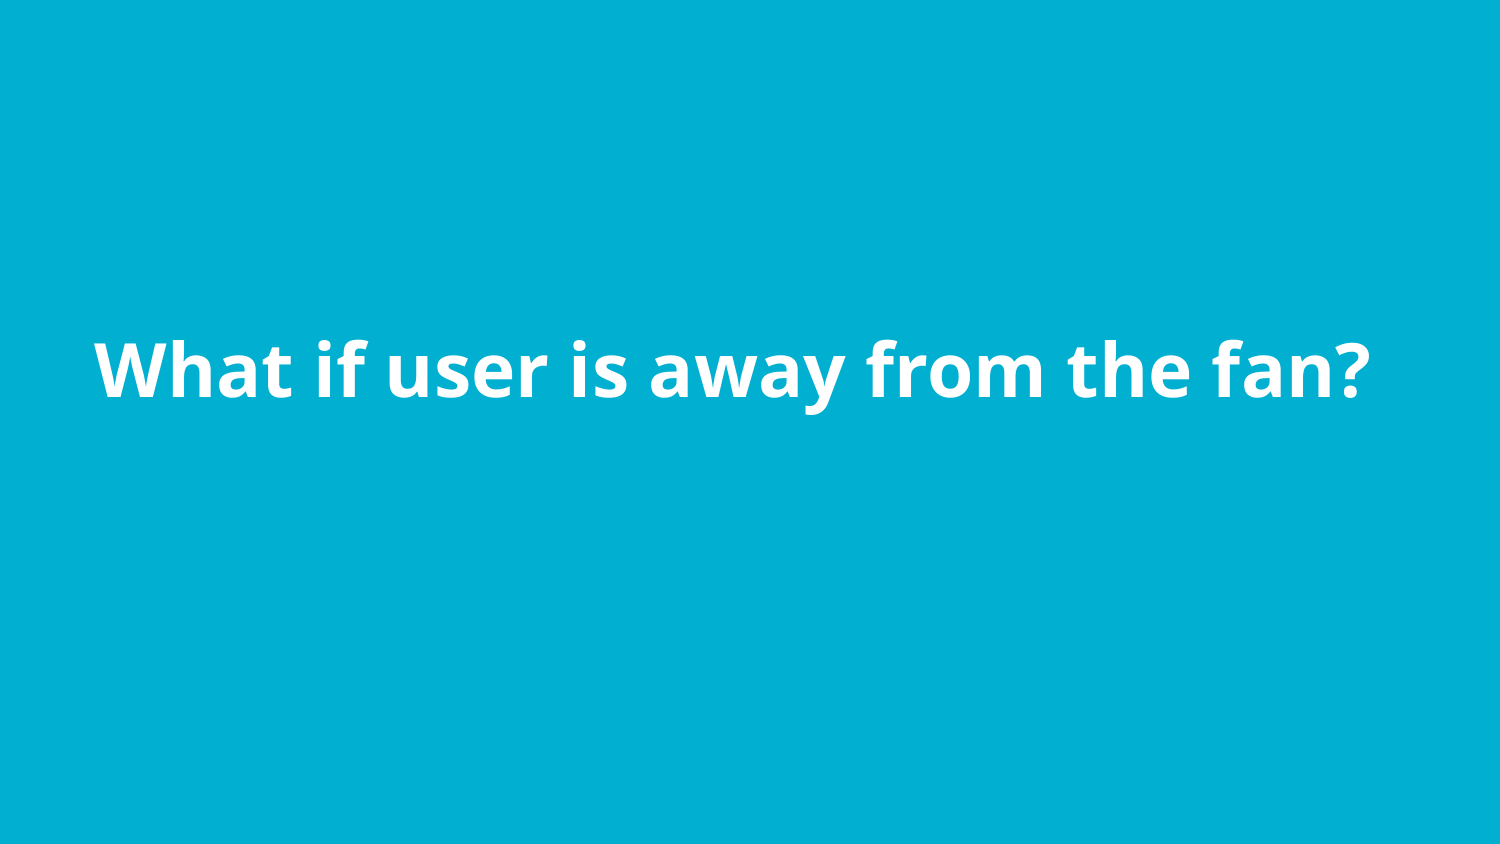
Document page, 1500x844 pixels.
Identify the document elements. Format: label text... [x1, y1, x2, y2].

title What if user is away from the fan? [12, 307, 1454, 565]
